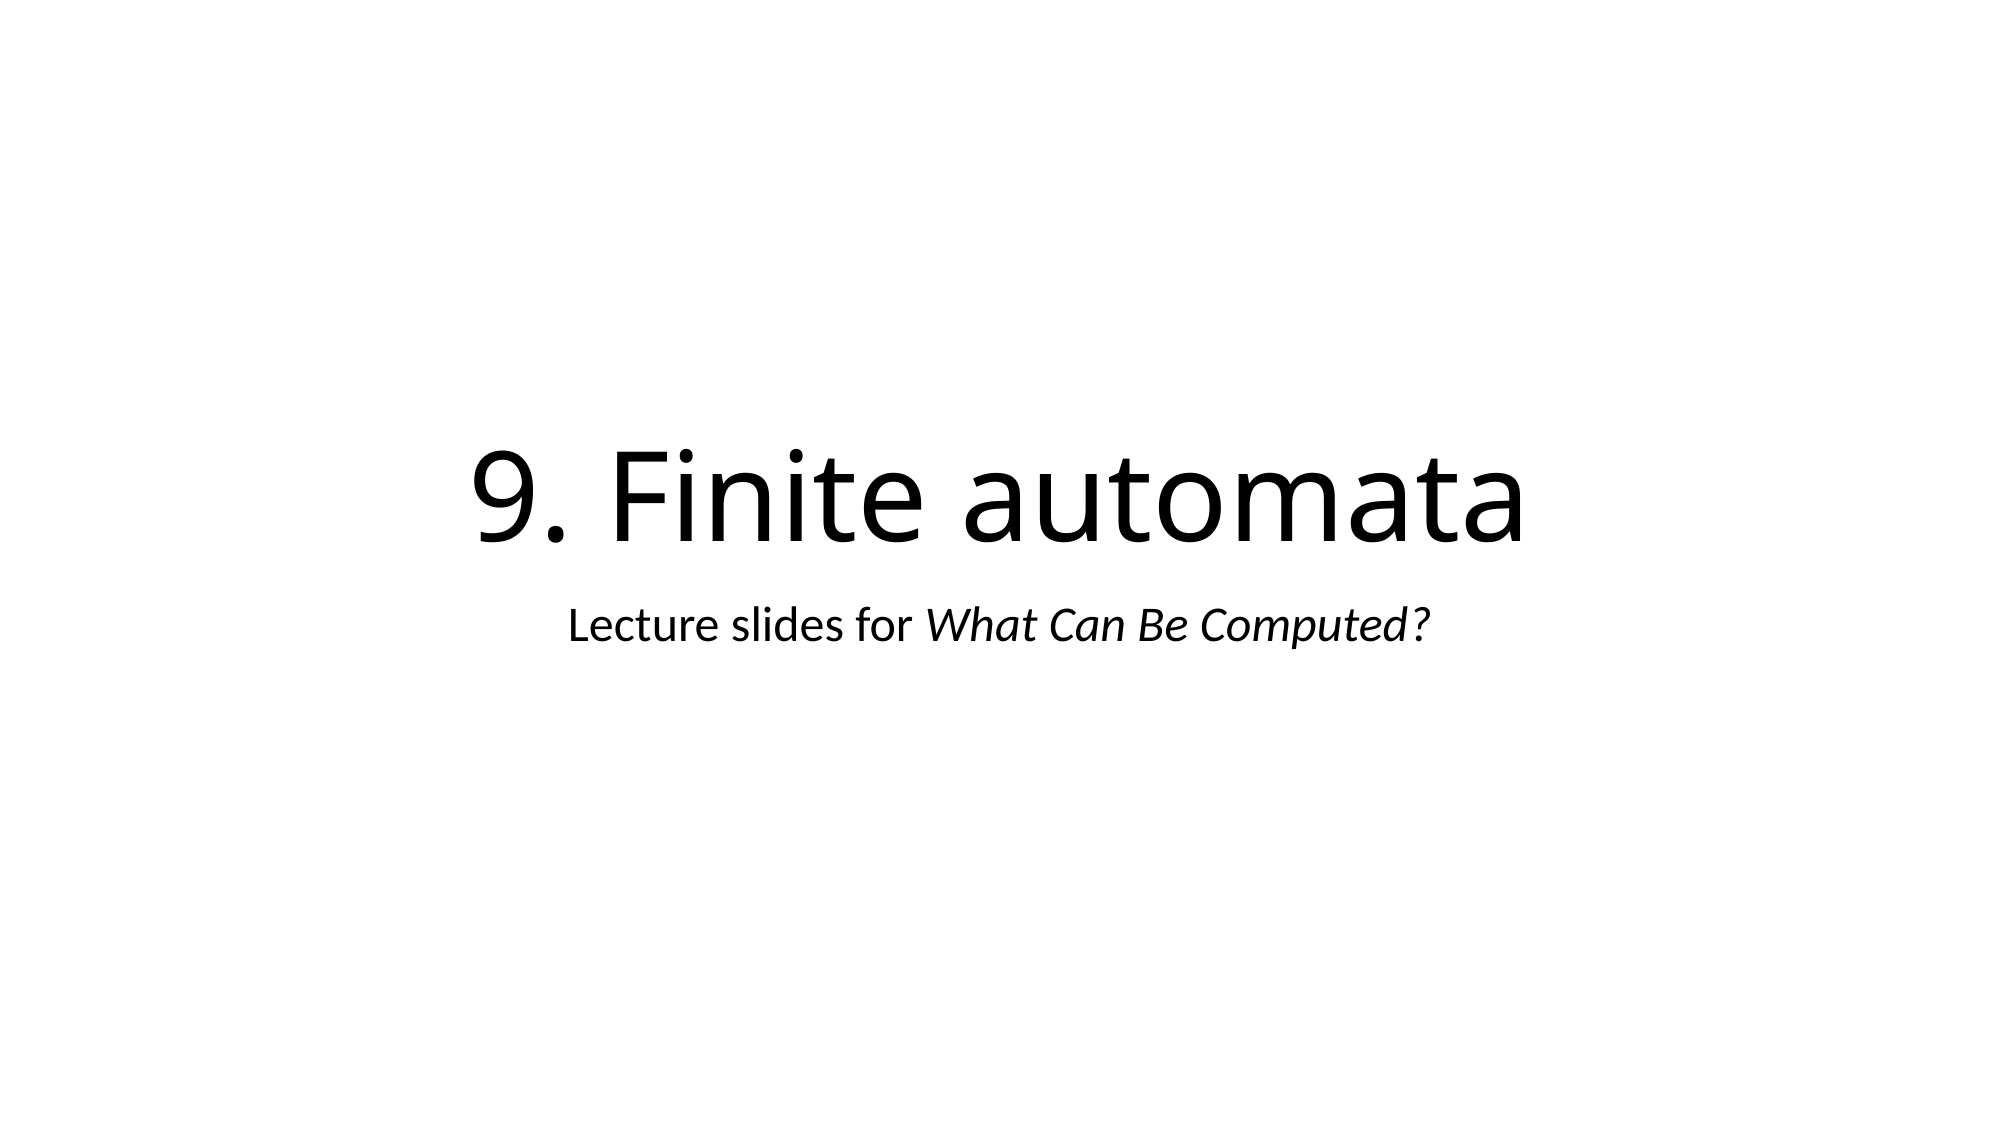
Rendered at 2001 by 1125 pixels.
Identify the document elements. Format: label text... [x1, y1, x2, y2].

title 9. Finite automata [249, 184, 1750, 576]
subtitle Lecture slides for What Can Be Computed? [249, 590, 1750, 863]
